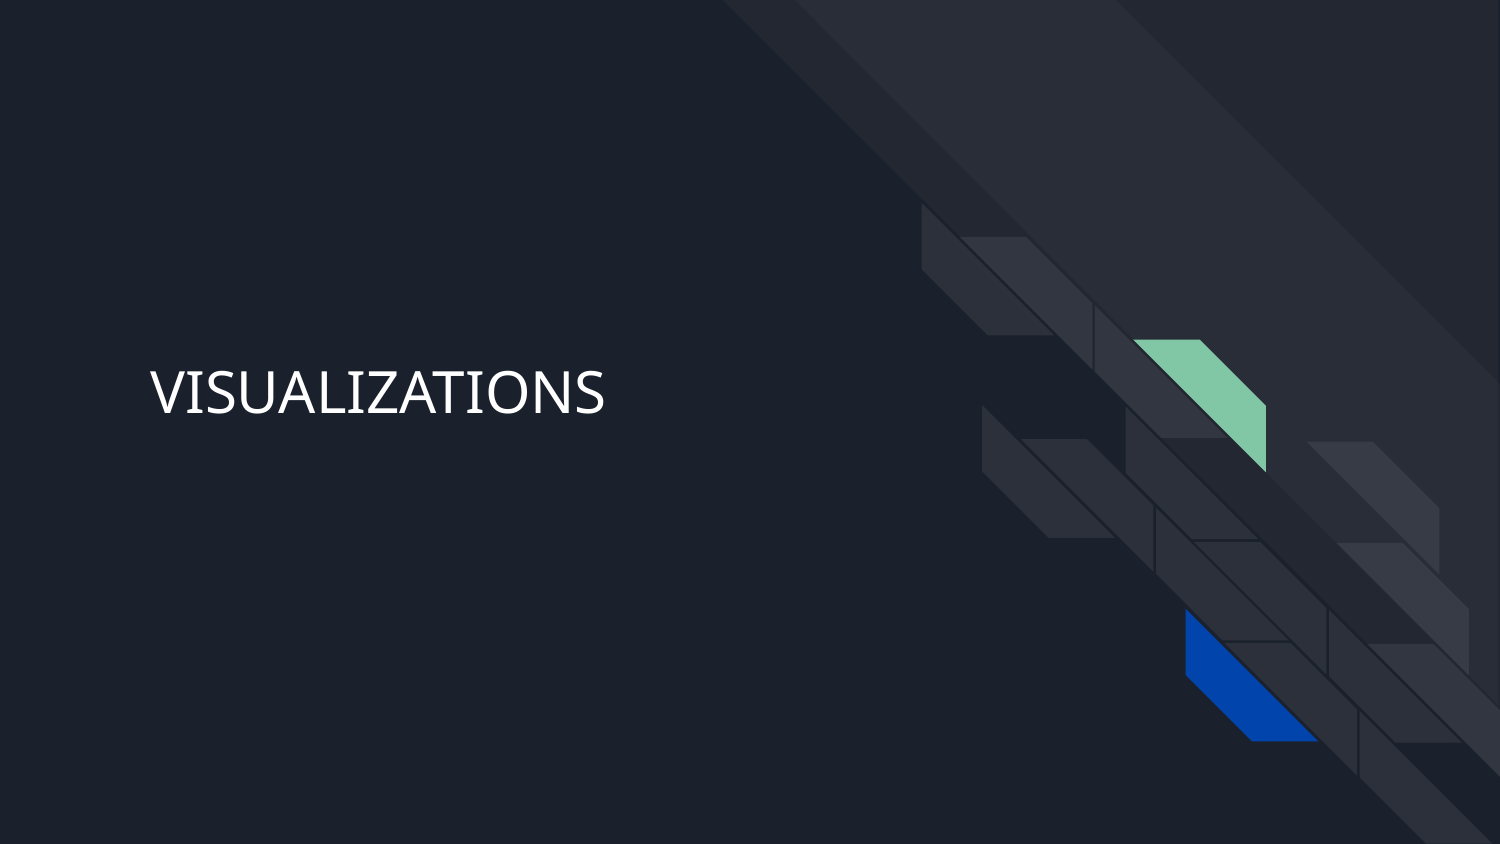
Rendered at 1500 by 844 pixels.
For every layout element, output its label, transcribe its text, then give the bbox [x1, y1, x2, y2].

title VISUALIZATIONS [135, 336, 888, 526]
